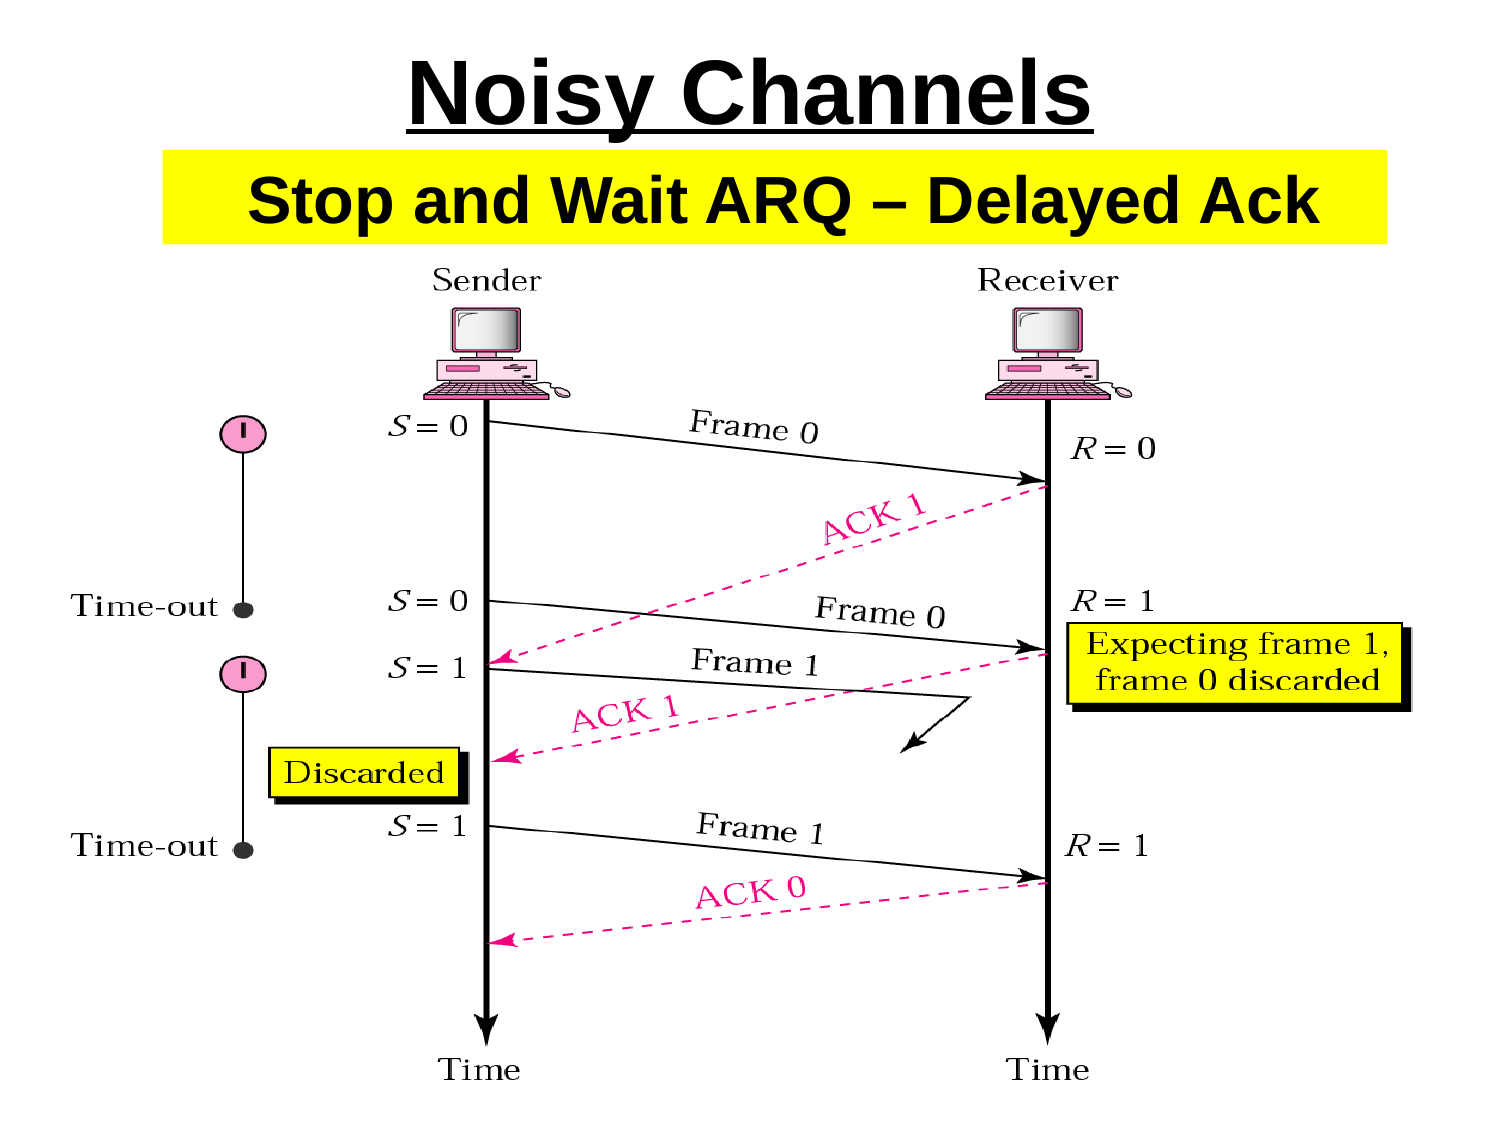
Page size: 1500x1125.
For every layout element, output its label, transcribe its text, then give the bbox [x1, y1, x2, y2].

text_box Stop and Wait ARQ – Delayed Ack [162, 149, 1388, 245]
picture [70, 262, 1413, 1088]
text_box Noisy Channels [112, 24, 1388, 213]
